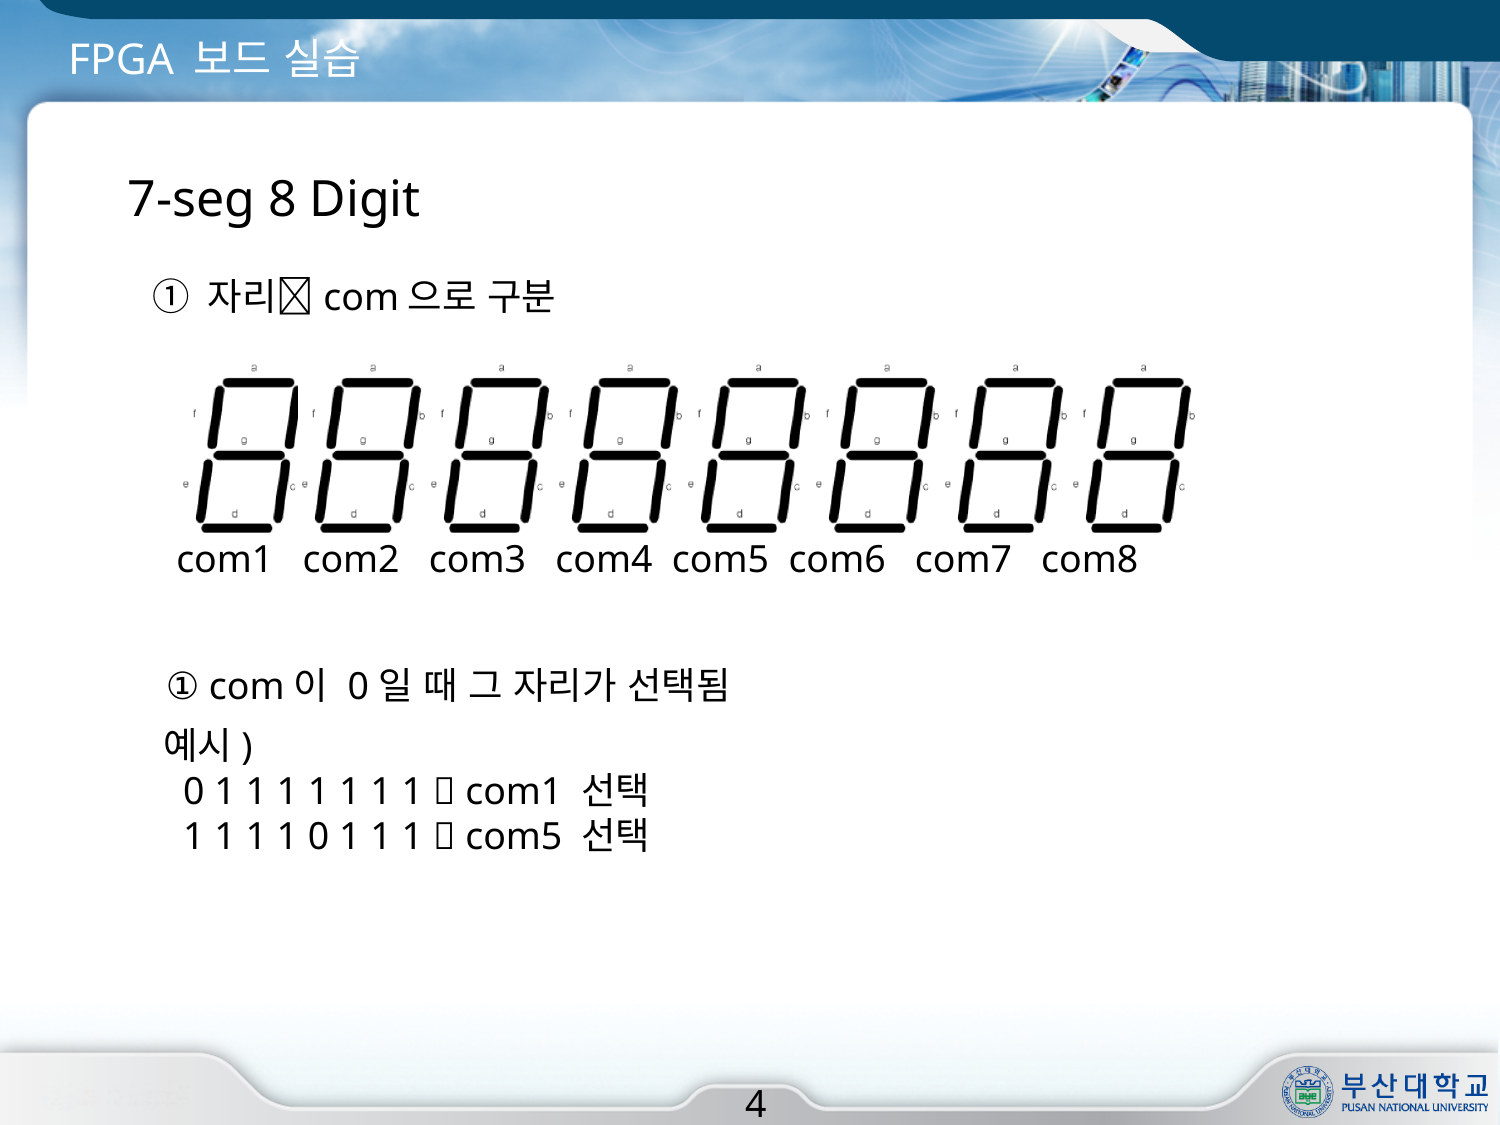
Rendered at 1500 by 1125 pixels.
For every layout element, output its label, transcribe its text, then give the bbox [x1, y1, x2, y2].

text_box ① 자리com으로 구분 [137, 265, 572, 326]
text_box ① com이 0일 때 그 자리가 선택됨 [150, 654, 746, 715]
title FPGA 보드 실습 [53, 24, 1081, 91]
slide_number 4 [702, 1075, 810, 1125]
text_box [141, 360, 1219, 588]
text_box 예시) 0 1 1 1 1 1 1 1  com1 선택 1 1 1 1 0 1 1 1  com5 선택 [148, 714, 687, 865]
picture [0, 0, 1500, 1125]
text_box 7-seg 8 Digit [112, 159, 437, 235]
